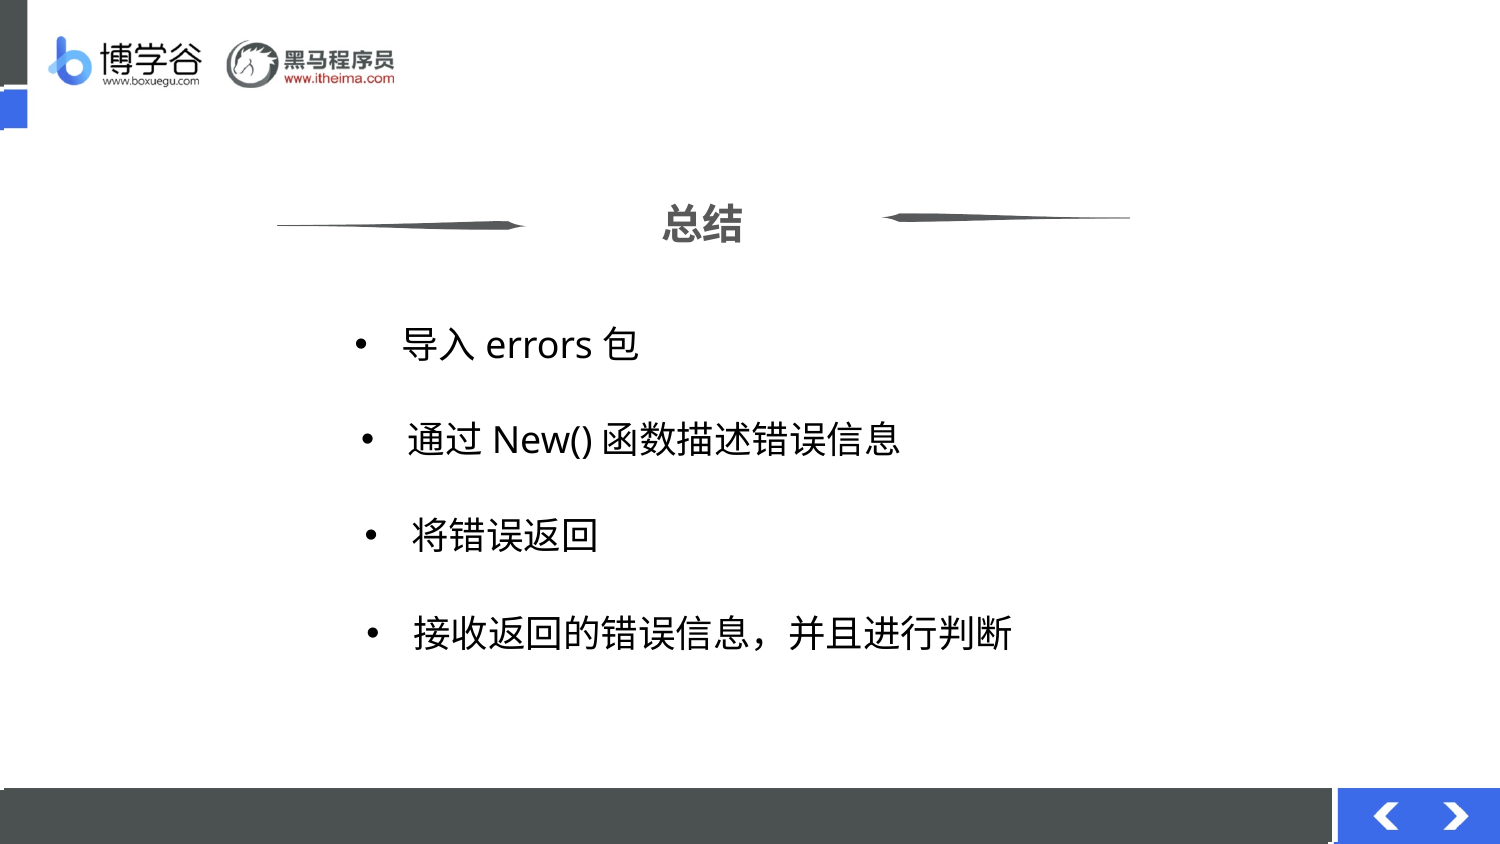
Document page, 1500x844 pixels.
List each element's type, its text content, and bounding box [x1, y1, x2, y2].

text_box 通过New()函数描述错误信息 [346, 408, 917, 469]
text_box 导入errors包 [339, 314, 655, 374]
text_box 总结 [490, 197, 916, 248]
text_box 接收返回的错误信息，并且进行判断 [351, 602, 1029, 663]
text_box 将错误返回 [349, 504, 614, 565]
picture [0, 0, 1500, 844]
